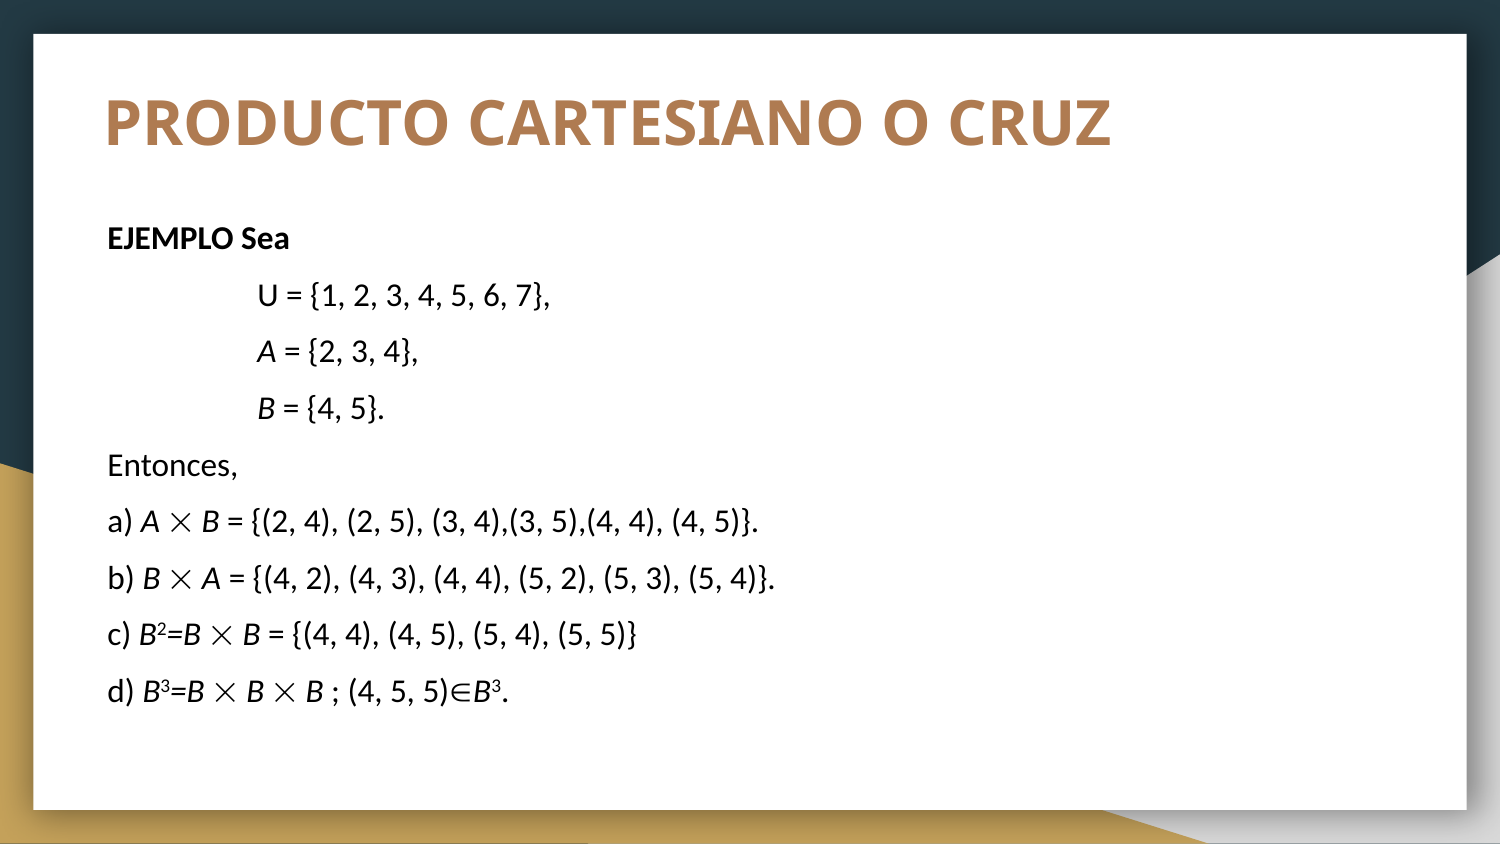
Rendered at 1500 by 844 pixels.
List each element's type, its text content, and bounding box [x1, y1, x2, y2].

title PRODUCTO CARTESIANO O CRUZ [88, 67, 1176, 174]
text_box EJEMPLO Sea U = {1, 2, 3, 4, 5, 6, 7}, A = {2, 3, 4}, B = {4, 5}. Entonces, a) A  B = {(2, 4), (2, 5), (3, 4),(3, 5),(4, 4), (4, 5)}. b) B  A = {(4, 2), (4, 3), (4, 4), (5, 2), (5, 3), (5, 4)}. c) B2=B  B = {(4, 4), (4, 5), (5, 4), (5, 5)} d) B3=B  B  B ; (4, 5, 5)B3. [92, 209, 1445, 717]
